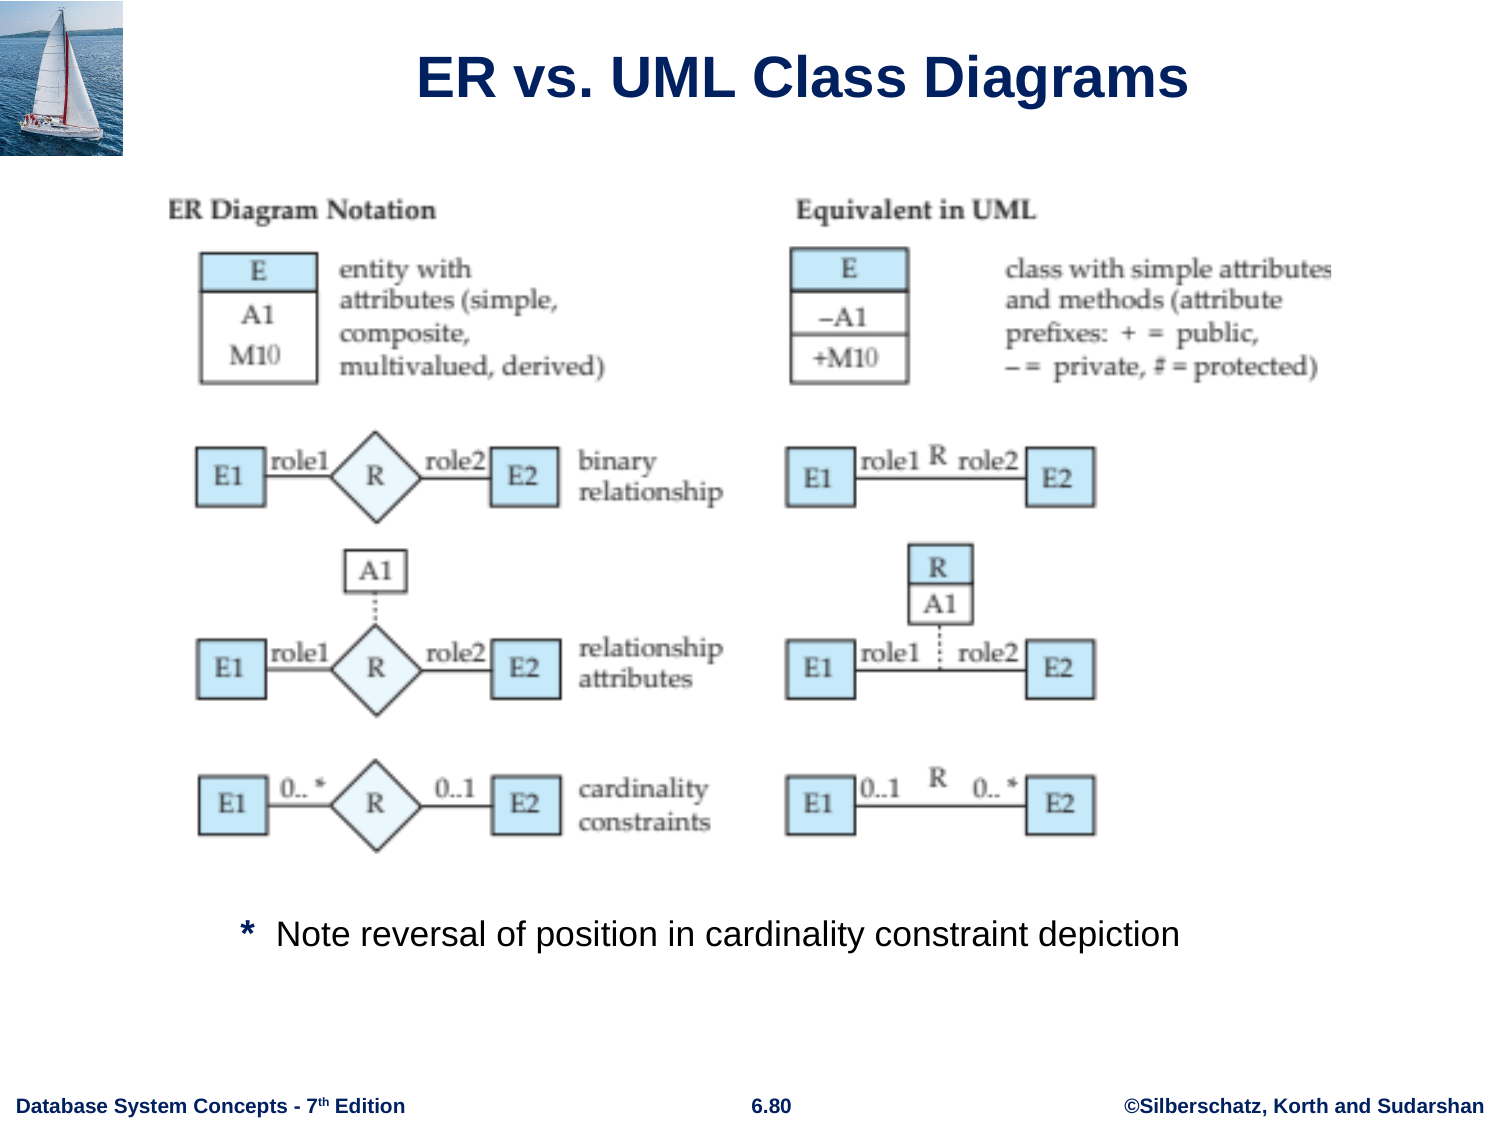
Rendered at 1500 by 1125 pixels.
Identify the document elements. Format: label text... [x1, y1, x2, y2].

title ER vs. UML Class Diagrams [140, 16, 1467, 118]
picture [168, 194, 1332, 854]
text_box * Note reversal of position in cardinality constraint depiction [225, 901, 1250, 961]
picture [0, 1, 123, 156]
